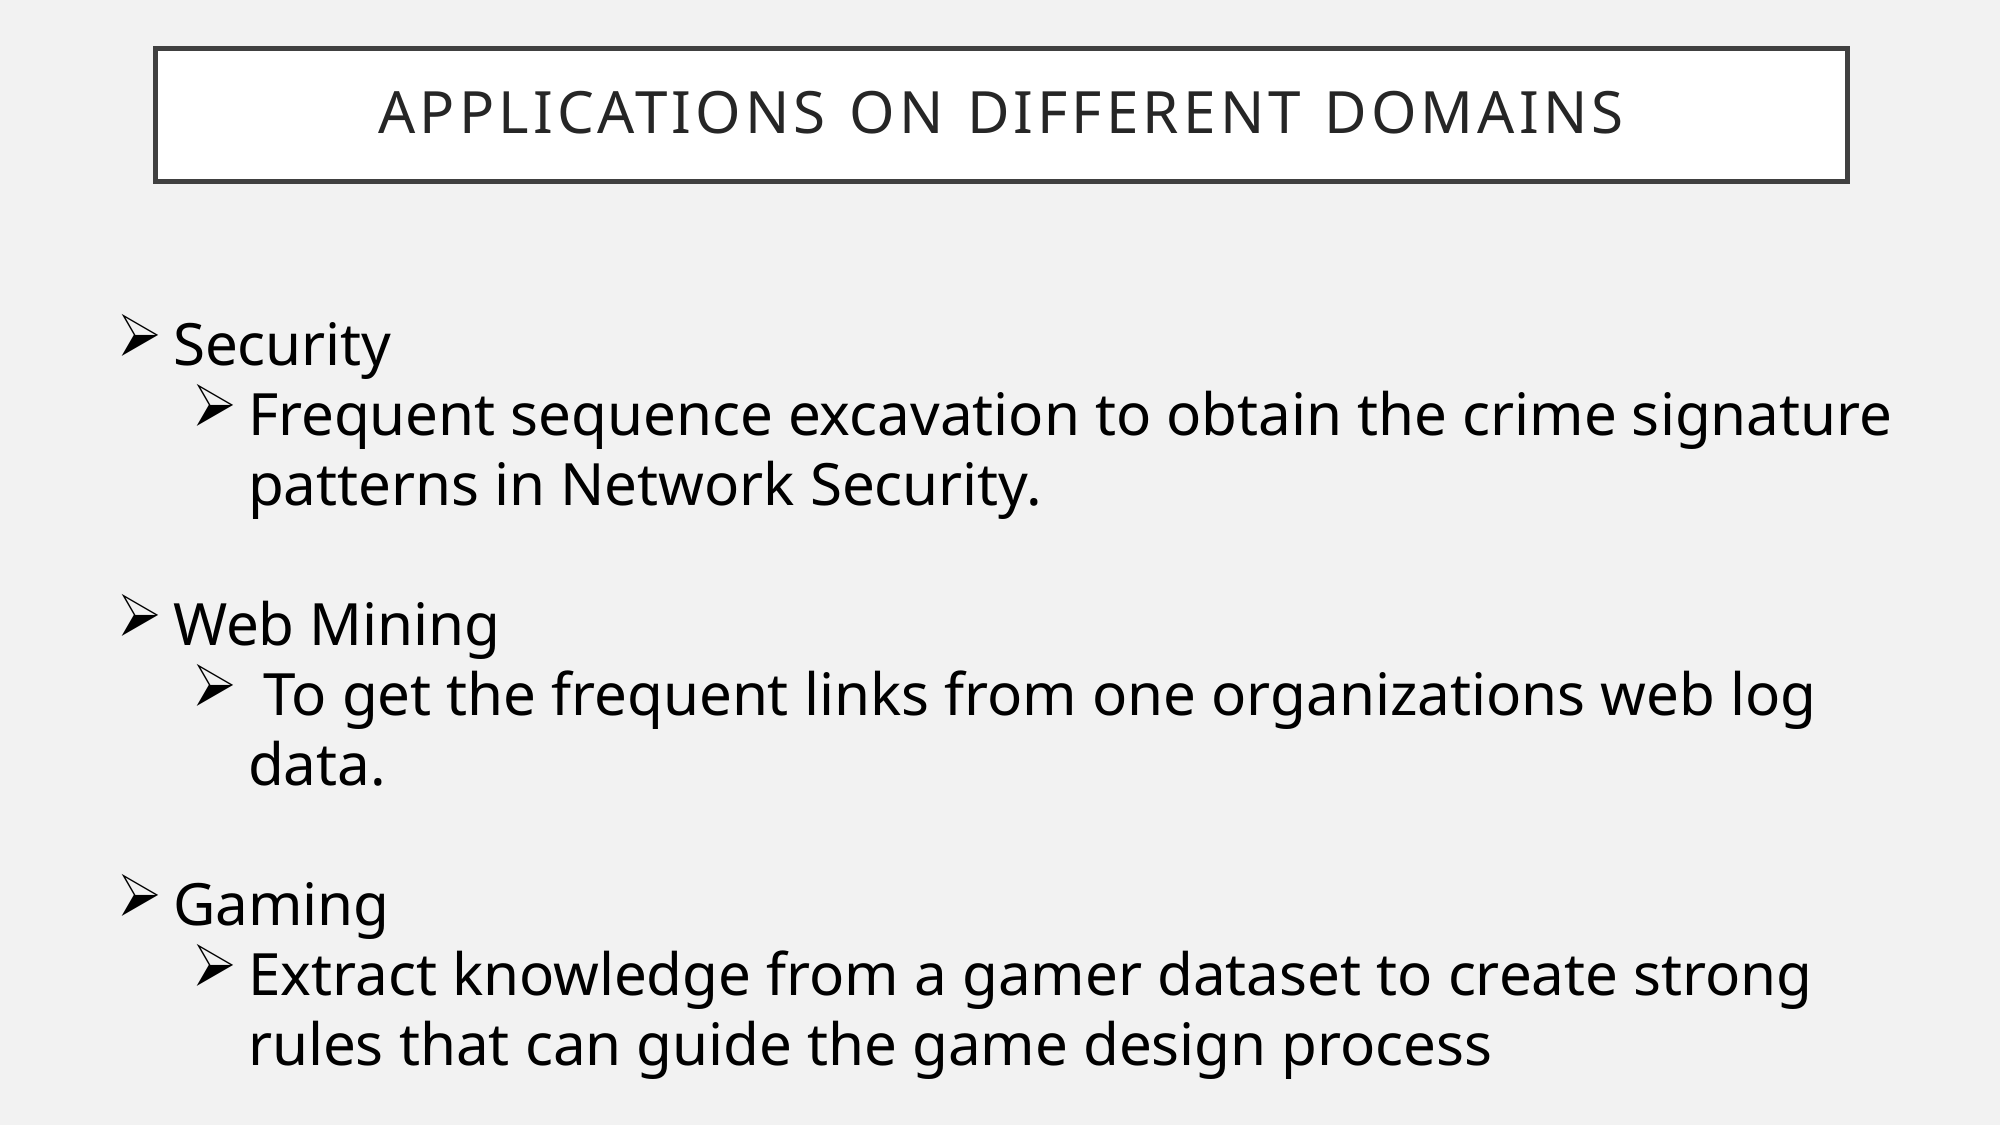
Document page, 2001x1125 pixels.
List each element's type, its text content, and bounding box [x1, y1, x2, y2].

text_box Security Frequent sequence excavation to obtain the crime signature patterns in Network Security. Web Mining To get the frequent links from one organizations web log data. Gaming Extract knowledge from a gamer dataset to create strong rules that can guide the game design process [102, 229, 1951, 1085]
title APPLICATIONS ON DIFFERENT DOMAINS [153, 46, 1850, 184]
